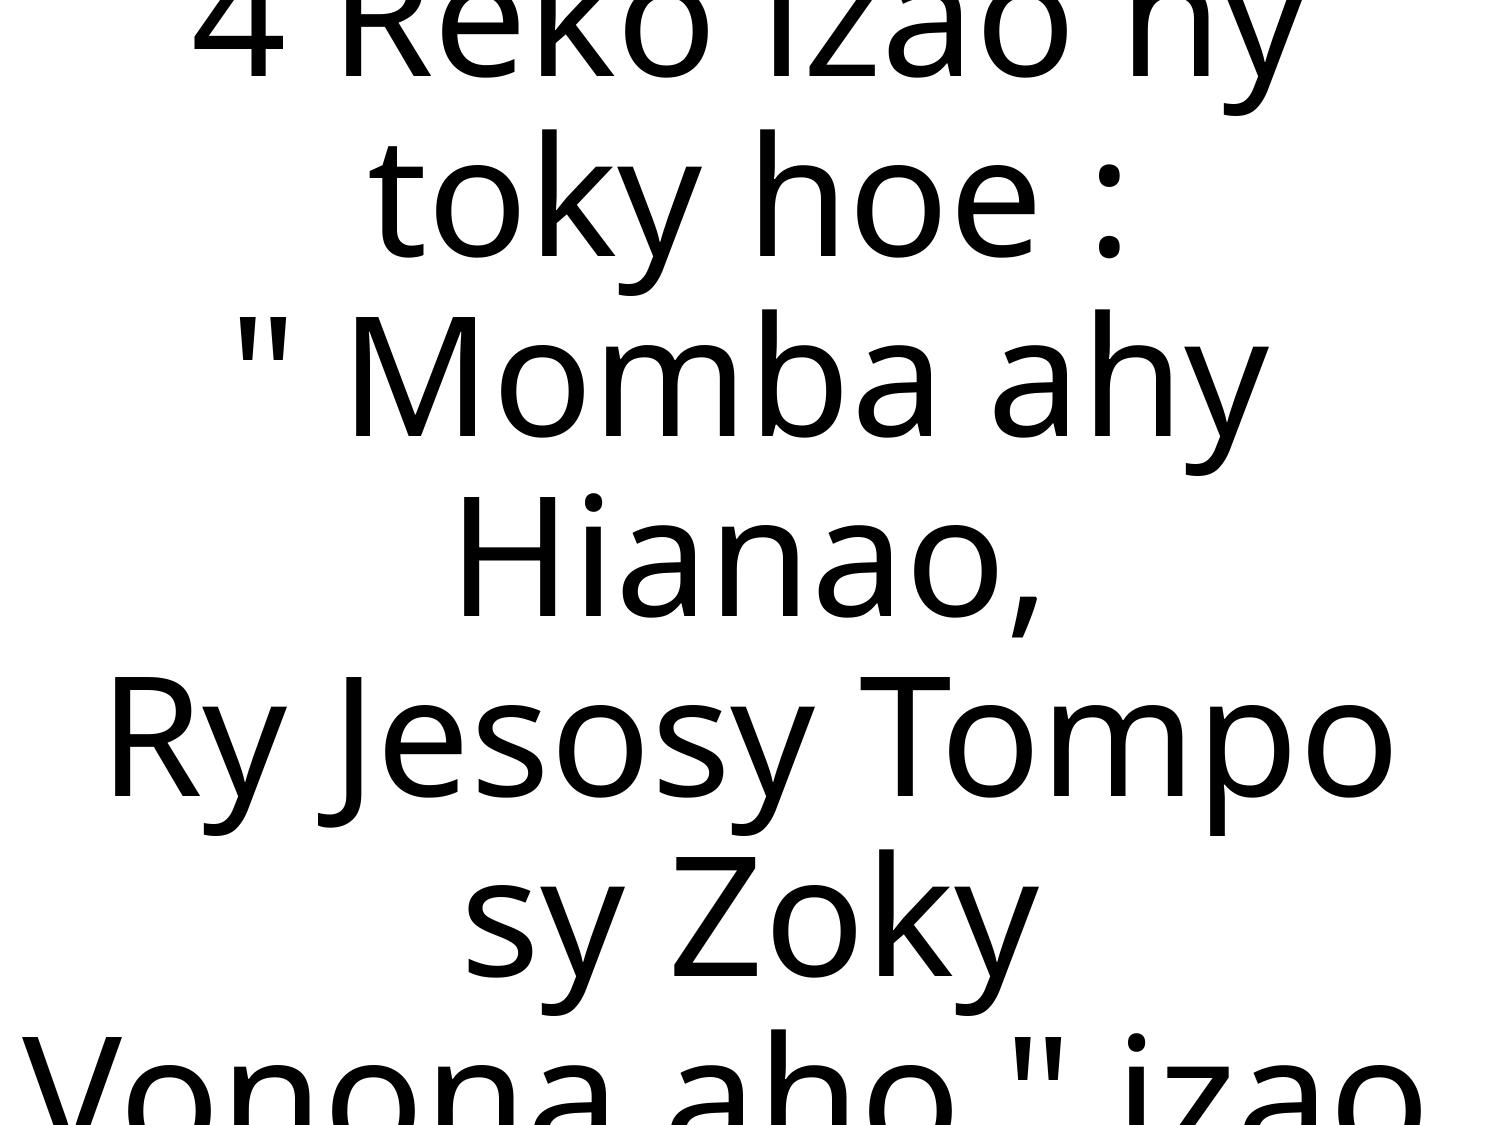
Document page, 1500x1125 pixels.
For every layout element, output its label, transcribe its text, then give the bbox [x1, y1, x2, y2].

title 4 Reko izao ny toky hoe : " Momba ahy Hianao, Ry Jesosy Tompo sy Zoky Vonona aho " izao. [0, 453, 1500, 672]
